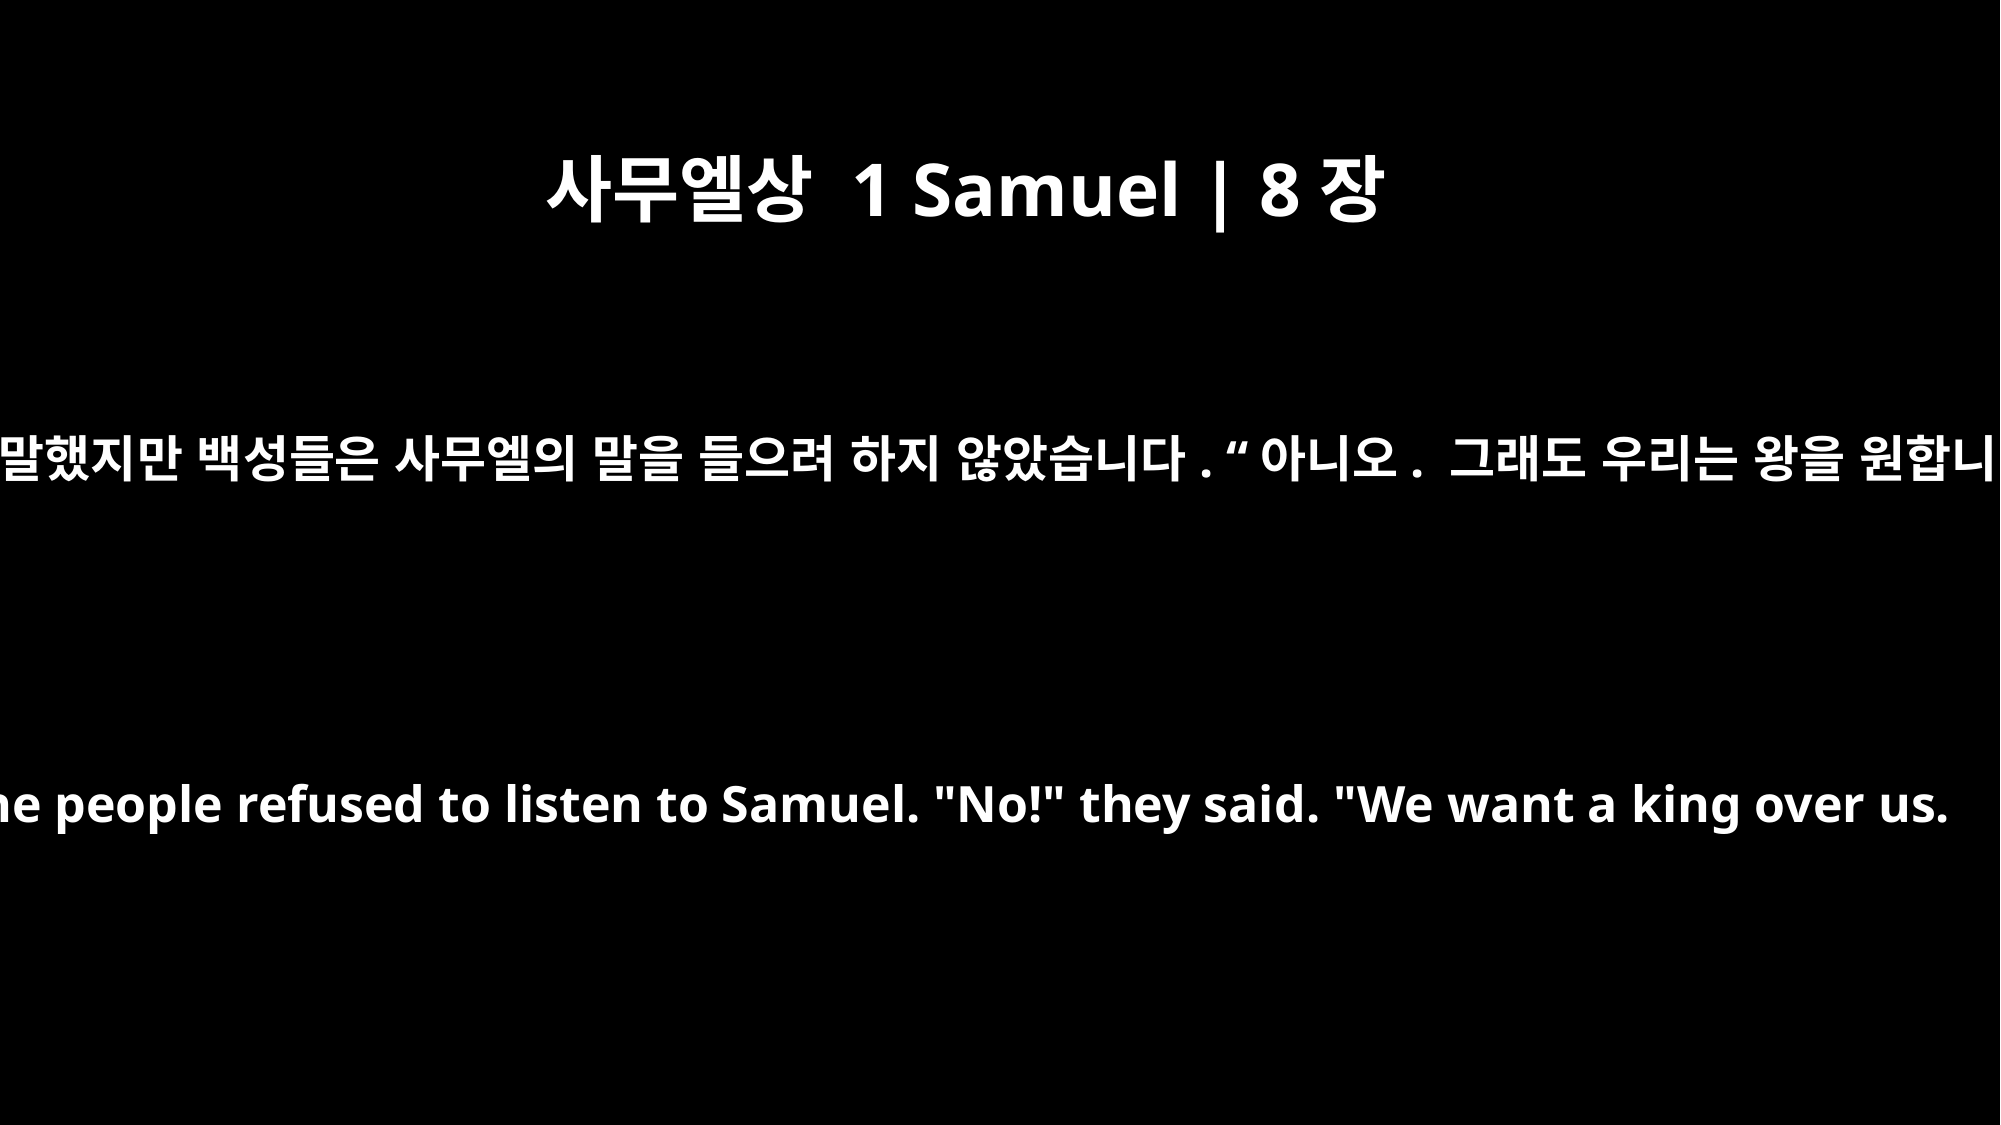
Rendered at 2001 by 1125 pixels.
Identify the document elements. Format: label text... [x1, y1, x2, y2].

text_box 사무엘상 1 Samuel | 8장 [530, 136, 1402, 239]
text_box But the people refused to listen to Samuel. "No!" they said. "We want a king over us. [0, 764, 1966, 840]
text_box 19 이렇게 말했지만 백성들은 사무엘의 말을 들으려 하지 않았습니다. “아니오. 그래도 우리는 왕을 원합니다. [0, 359, 2000, 495]
